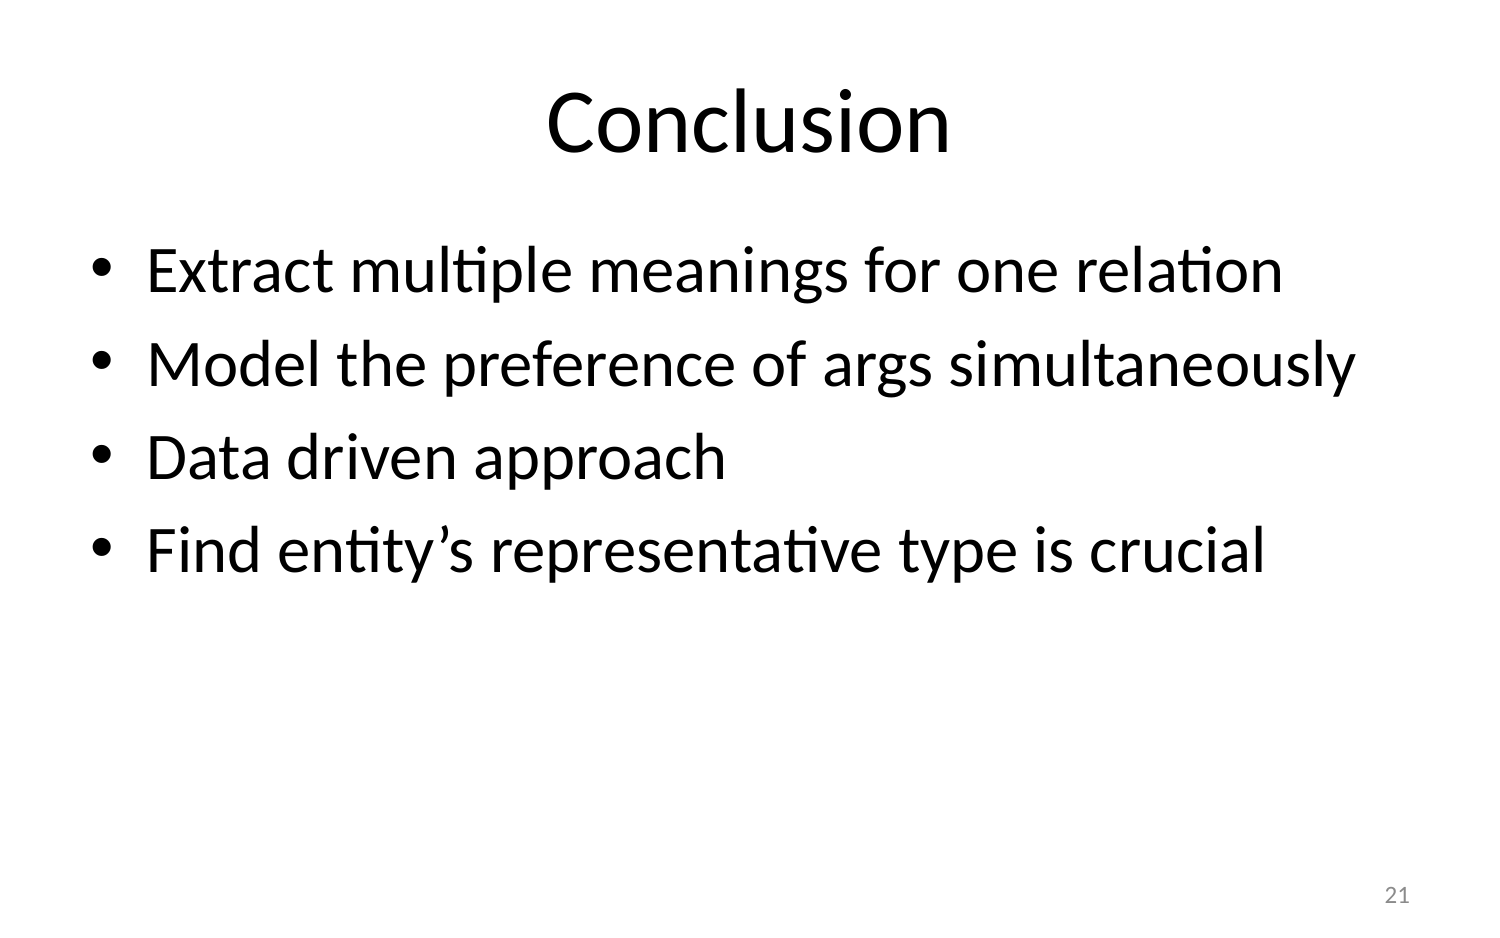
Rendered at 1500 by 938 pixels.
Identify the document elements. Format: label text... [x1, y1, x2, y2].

title Conclusion [75, 37, 1425, 194]
slide_number 21 [1074, 868, 1425, 919]
list Extract multiple meanings for one relation Model the preference of args simultaneously Data driven approach Find entity’s representative type is crucial [75, 218, 1425, 838]
